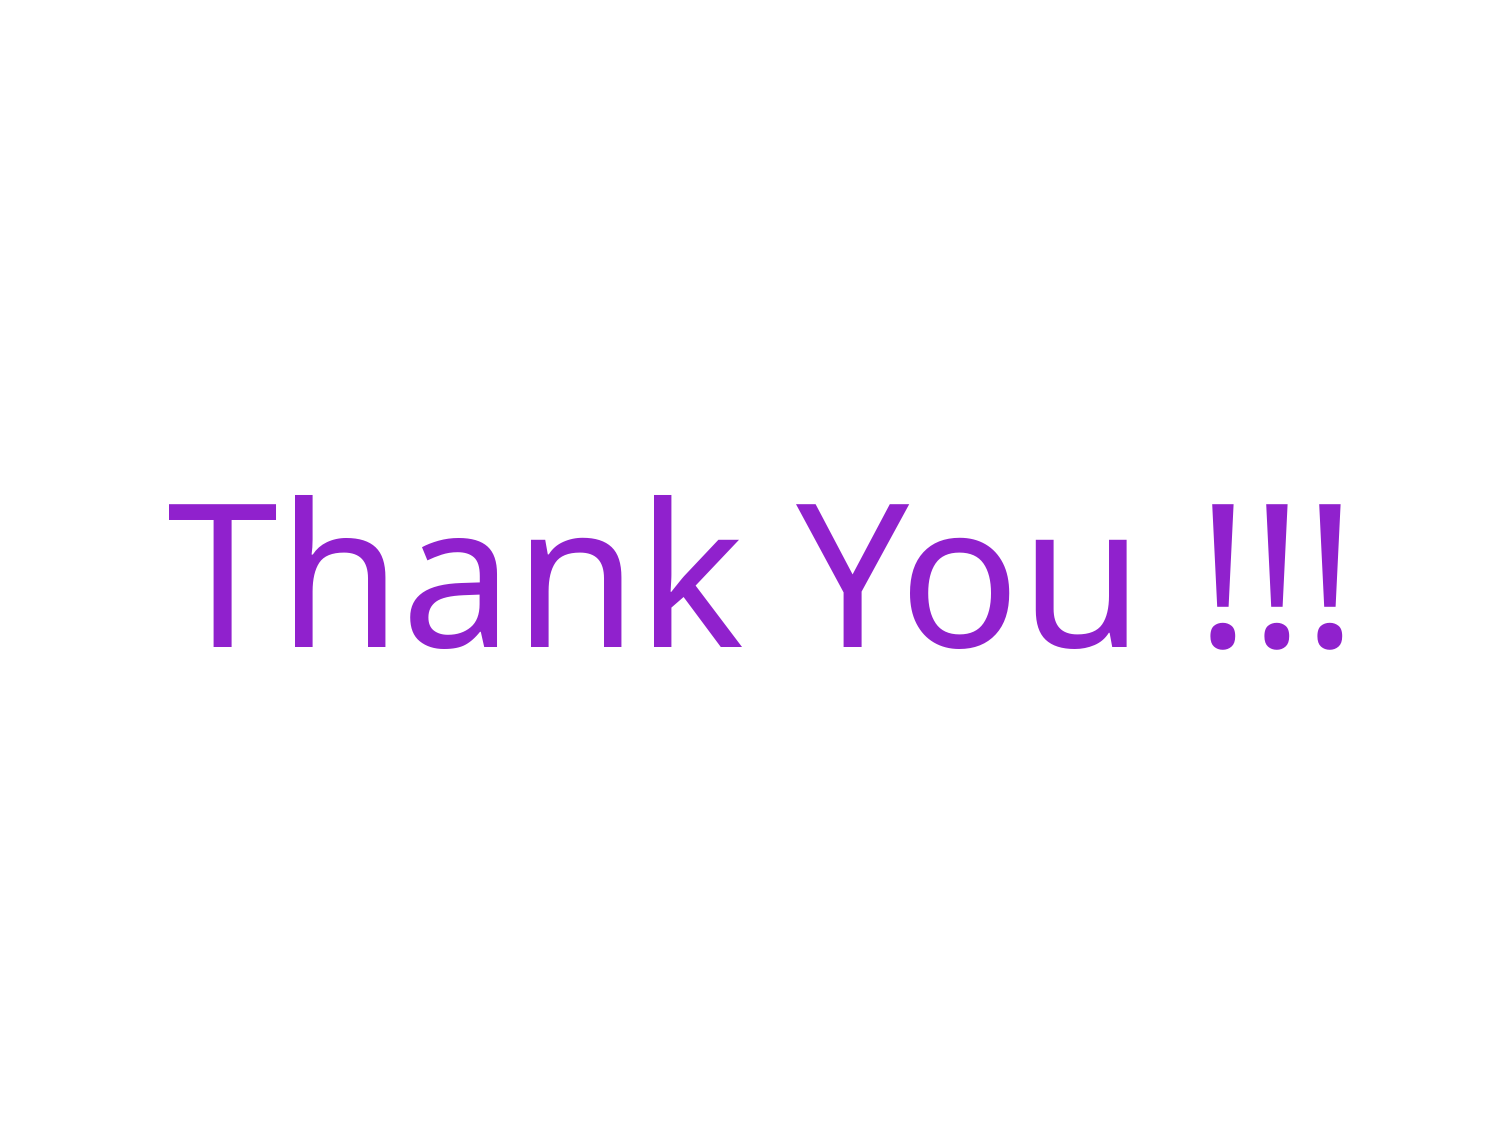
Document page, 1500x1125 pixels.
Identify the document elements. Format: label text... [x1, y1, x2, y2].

list Thank You !!! [87, 99, 1438, 843]
